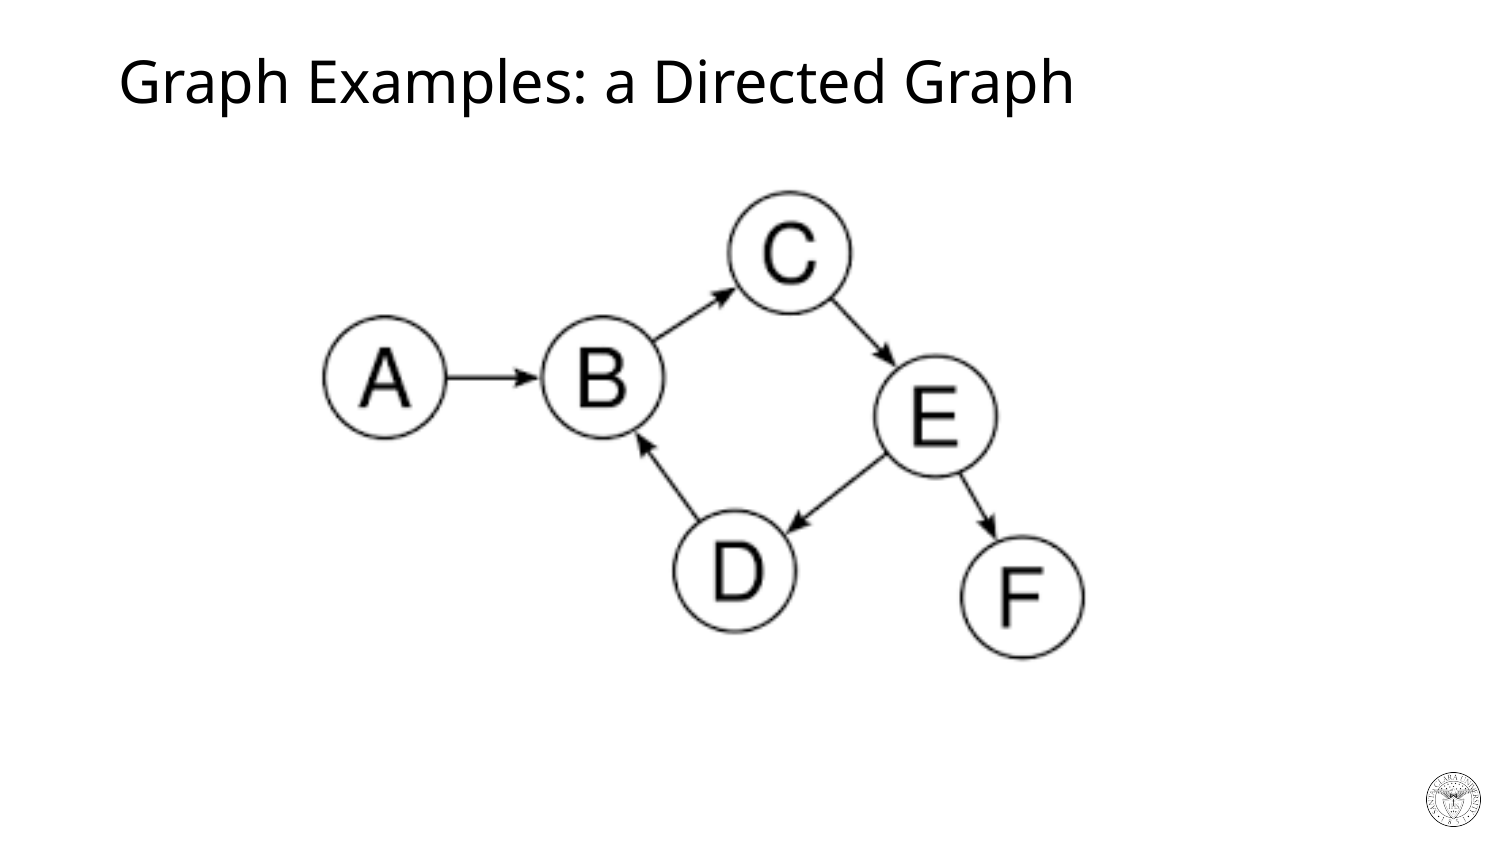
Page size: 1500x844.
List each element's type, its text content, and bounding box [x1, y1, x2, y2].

picture [1426, 772, 1481, 827]
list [318, 186, 1091, 665]
title Graph Examples: a Directed Graph [103, 44, 1397, 125]
